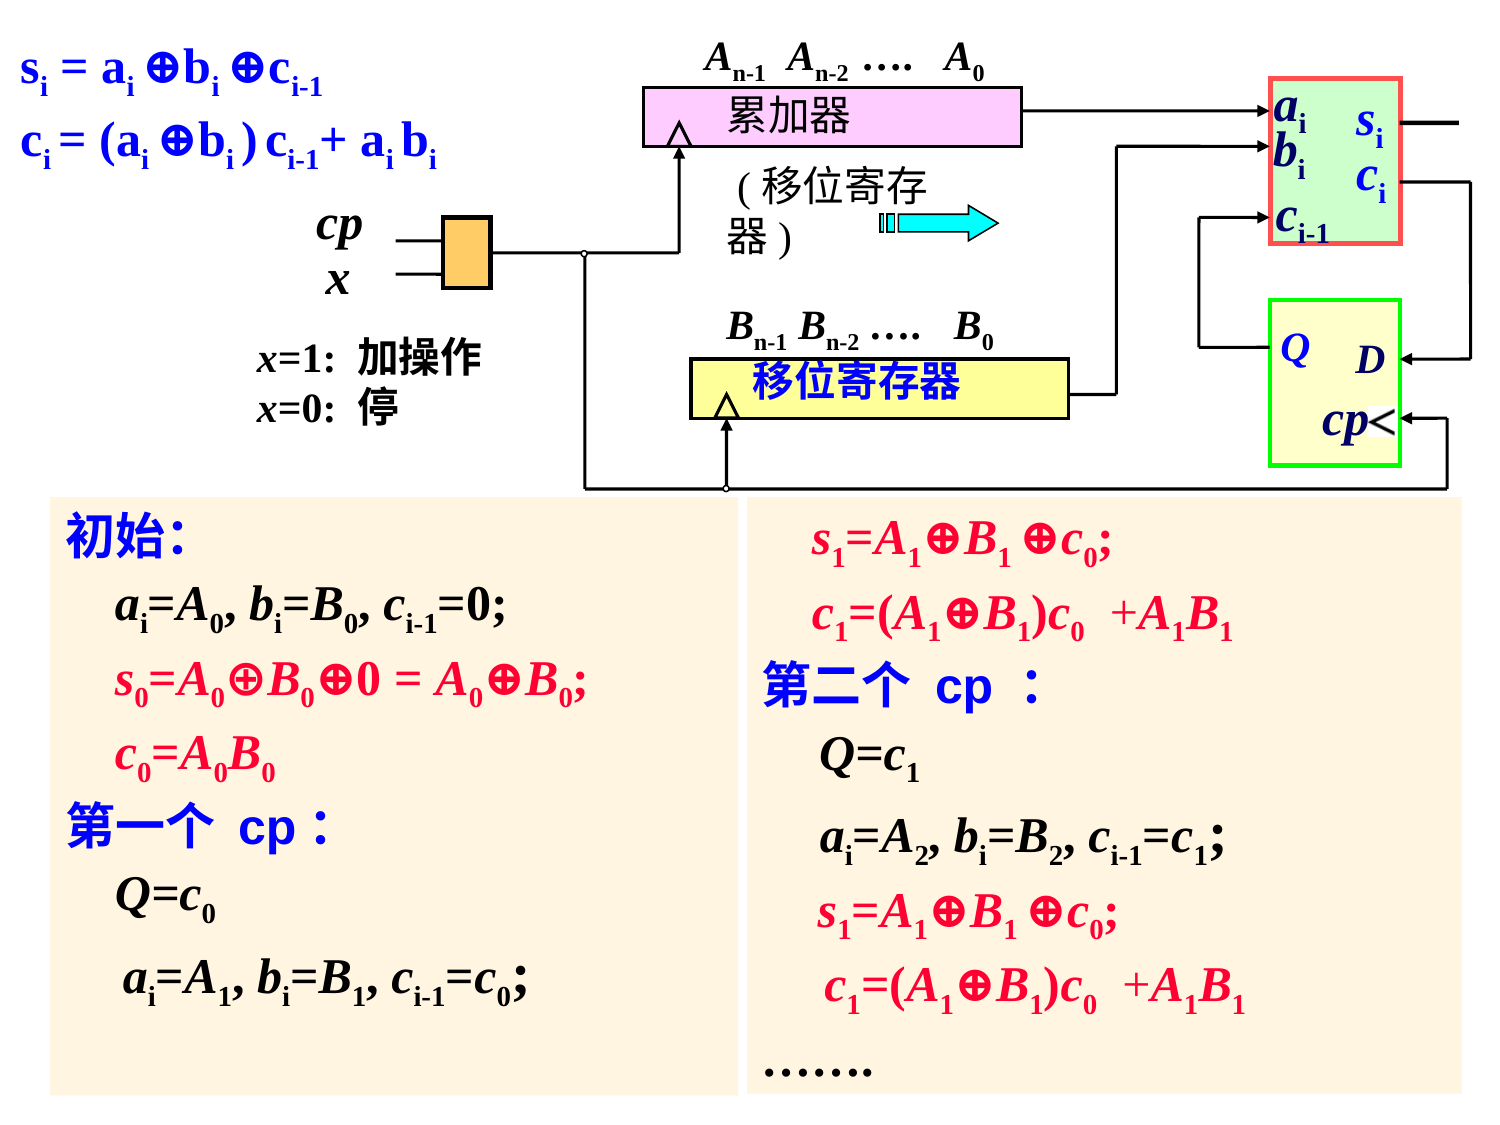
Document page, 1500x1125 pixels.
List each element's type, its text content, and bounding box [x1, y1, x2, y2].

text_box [241, 21, 1471, 492]
text_box 初始： ai=A0, bi=B0, ci-1=0; s0=A0⊕B0⊕0 = A0⊕B0; c0=A0B0 第一个 cp： Q=c0 ai=A1, bi=B1, ci-1=c0; [50, 497, 739, 1096]
text_box si = ai ⊕bi ⊕ci-1 [6, 26, 237, 110]
text_box ci = (ai ⊕bi ) ci-1+ ai bi [6, 110, 236, 183]
text_box s1=A1⊕B1 ⊕c0; c1=(A1⊕B1)c0 +A1B1 第二个 cp ： Q=c1 ai=A2, bi=B2, ci-1=c1; s1=A1⊕B1 ⊕c0; c1=(A1⊕B1)c0 +A1B1 ……. [747, 498, 1462, 1094]
